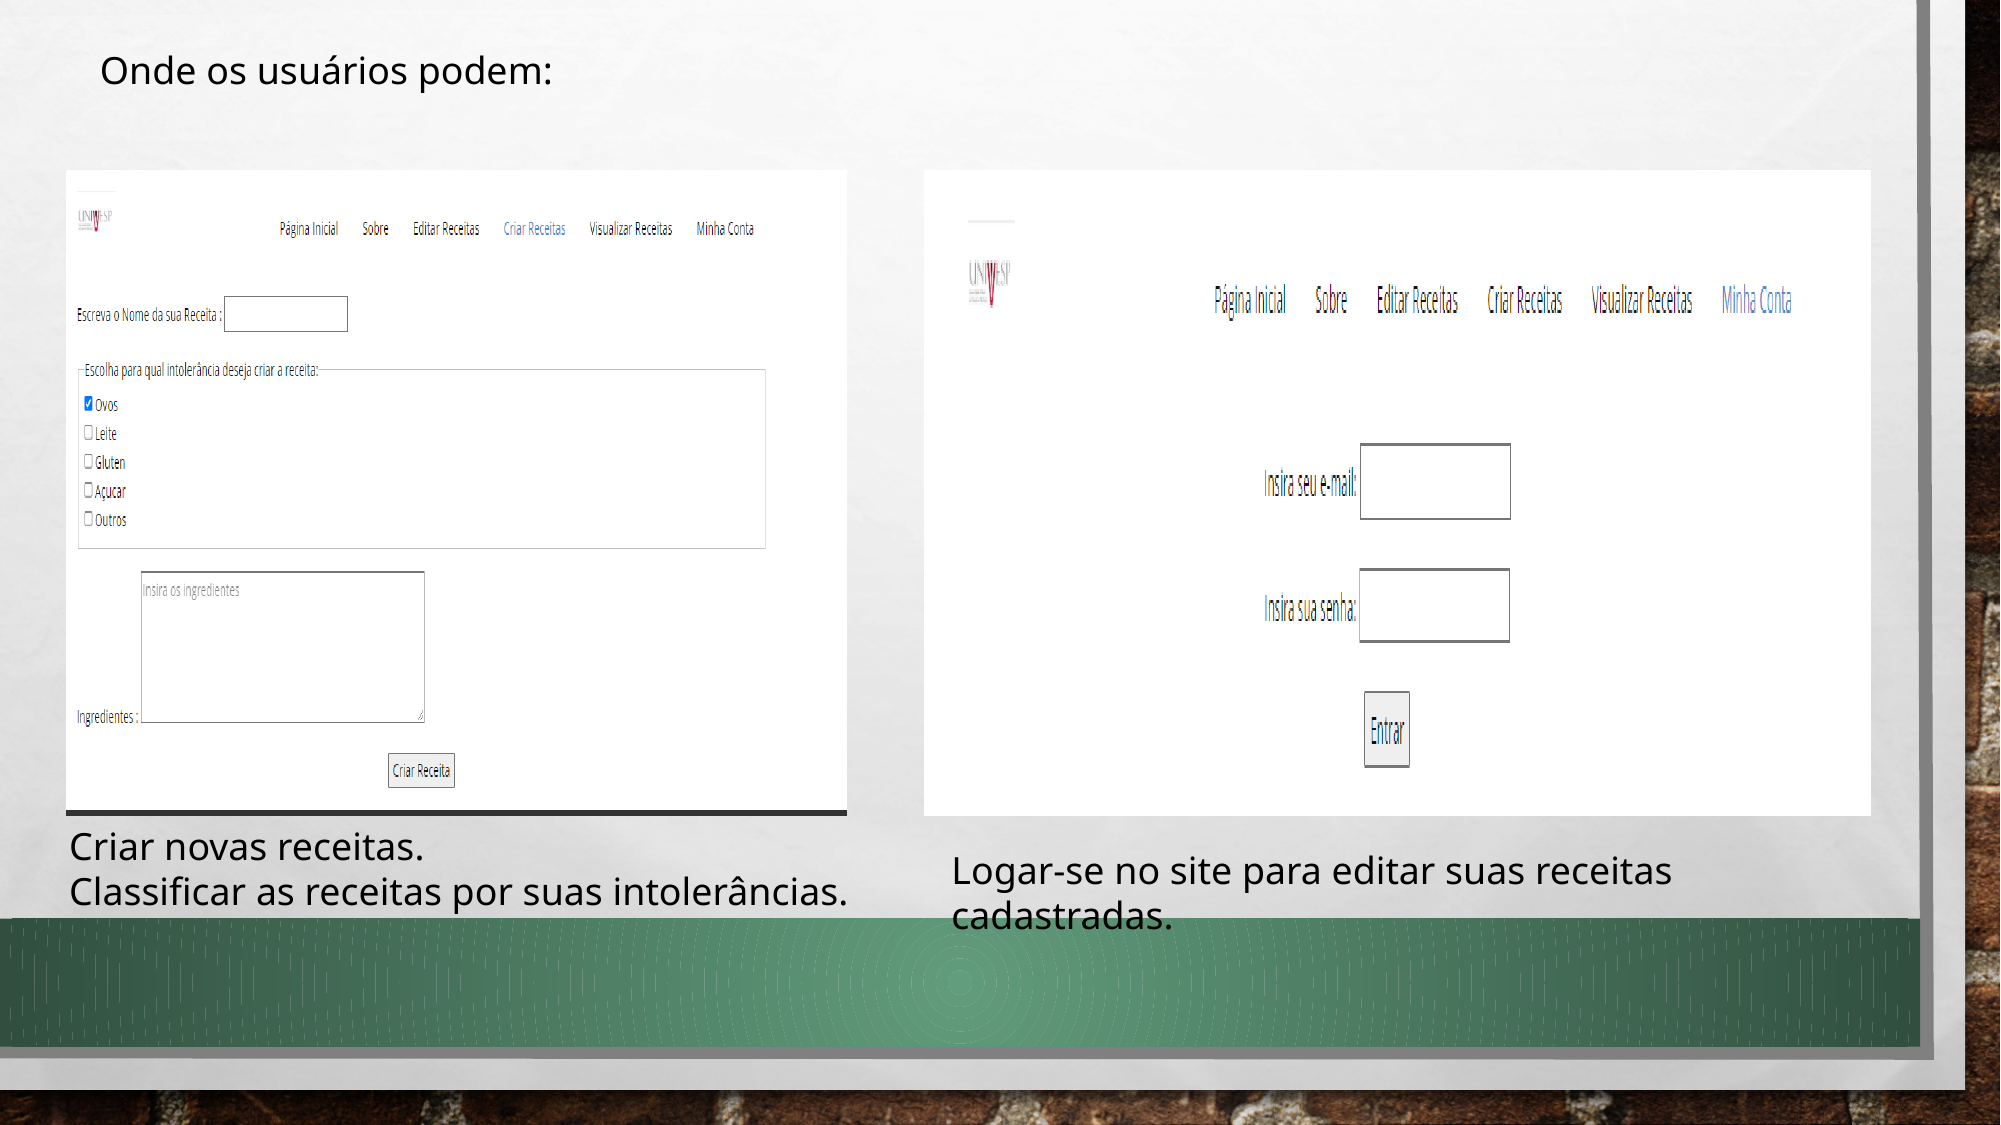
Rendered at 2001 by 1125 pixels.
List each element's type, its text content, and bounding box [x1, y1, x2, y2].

picture [924, 170, 1871, 817]
text_box Criar novas receitas. Classificar as receitas por suas intolerâncias. [54, 815, 1000, 921]
picture [0, 0, 2000, 1125]
text_box Logar-se no site para editar suas receitas cadastradas. [936, 839, 1871, 945]
picture [65, 170, 848, 817]
text_box Onde os usuários podem: [85, 39, 1727, 100]
